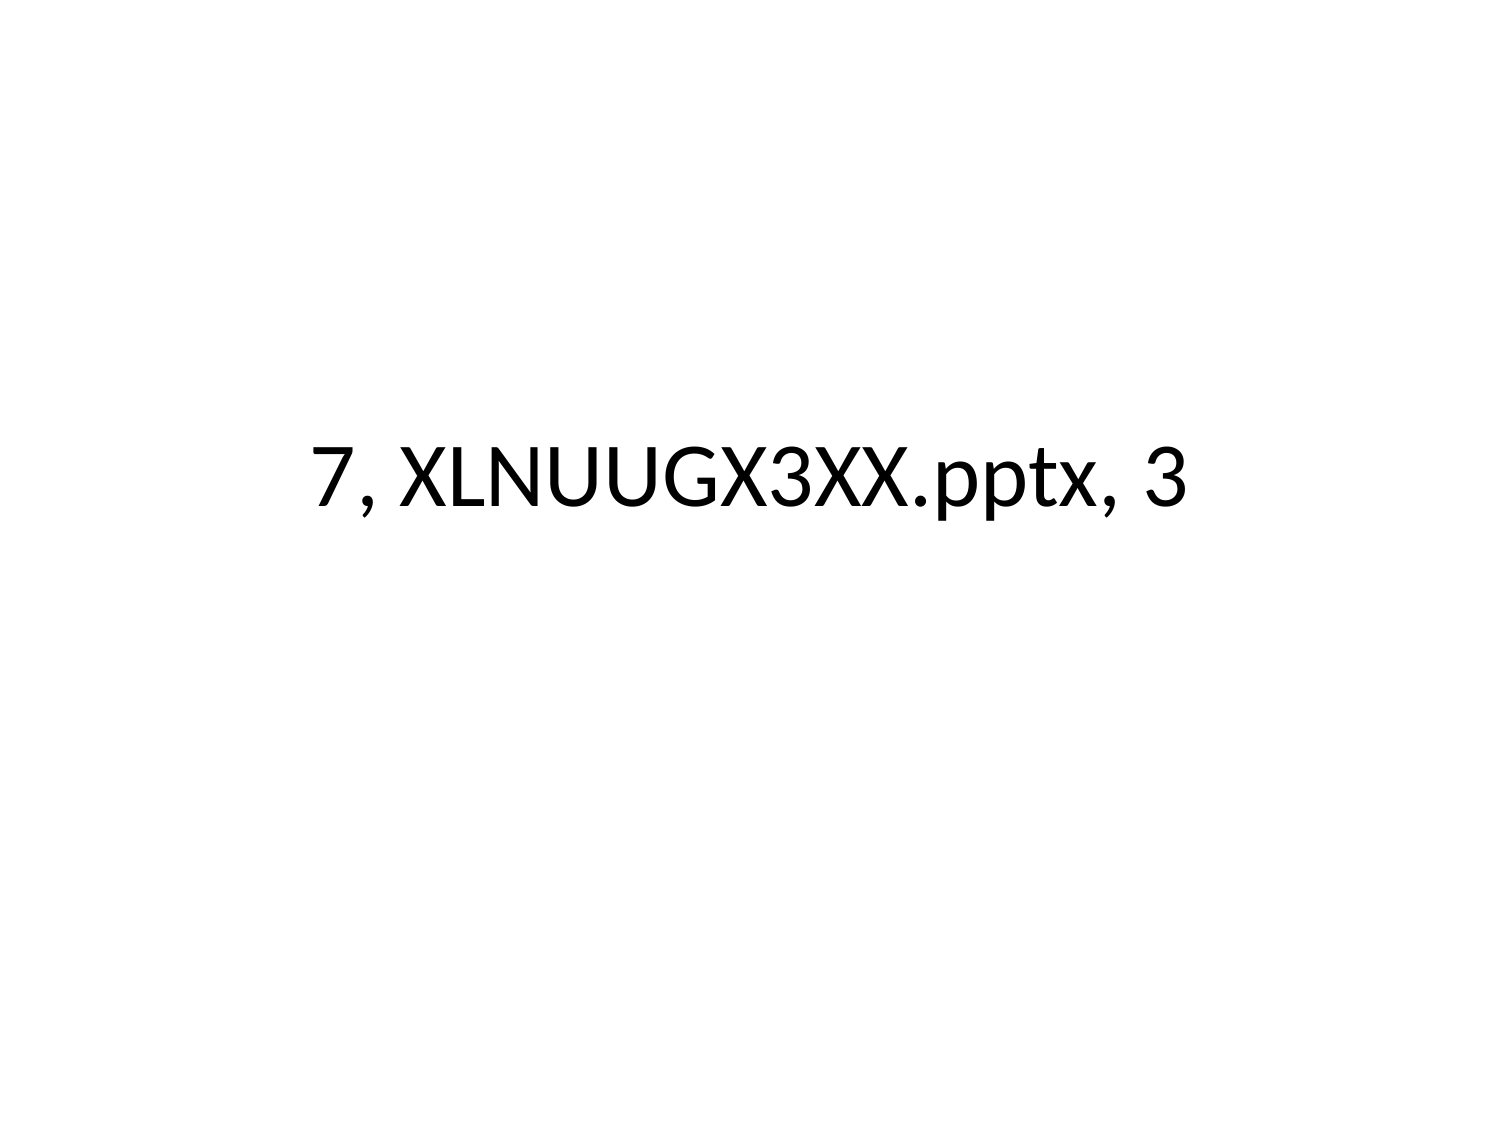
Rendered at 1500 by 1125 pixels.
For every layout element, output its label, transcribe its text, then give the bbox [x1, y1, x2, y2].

title 7, XLNUUGX3XX.pptx, 3 [112, 349, 1388, 591]
